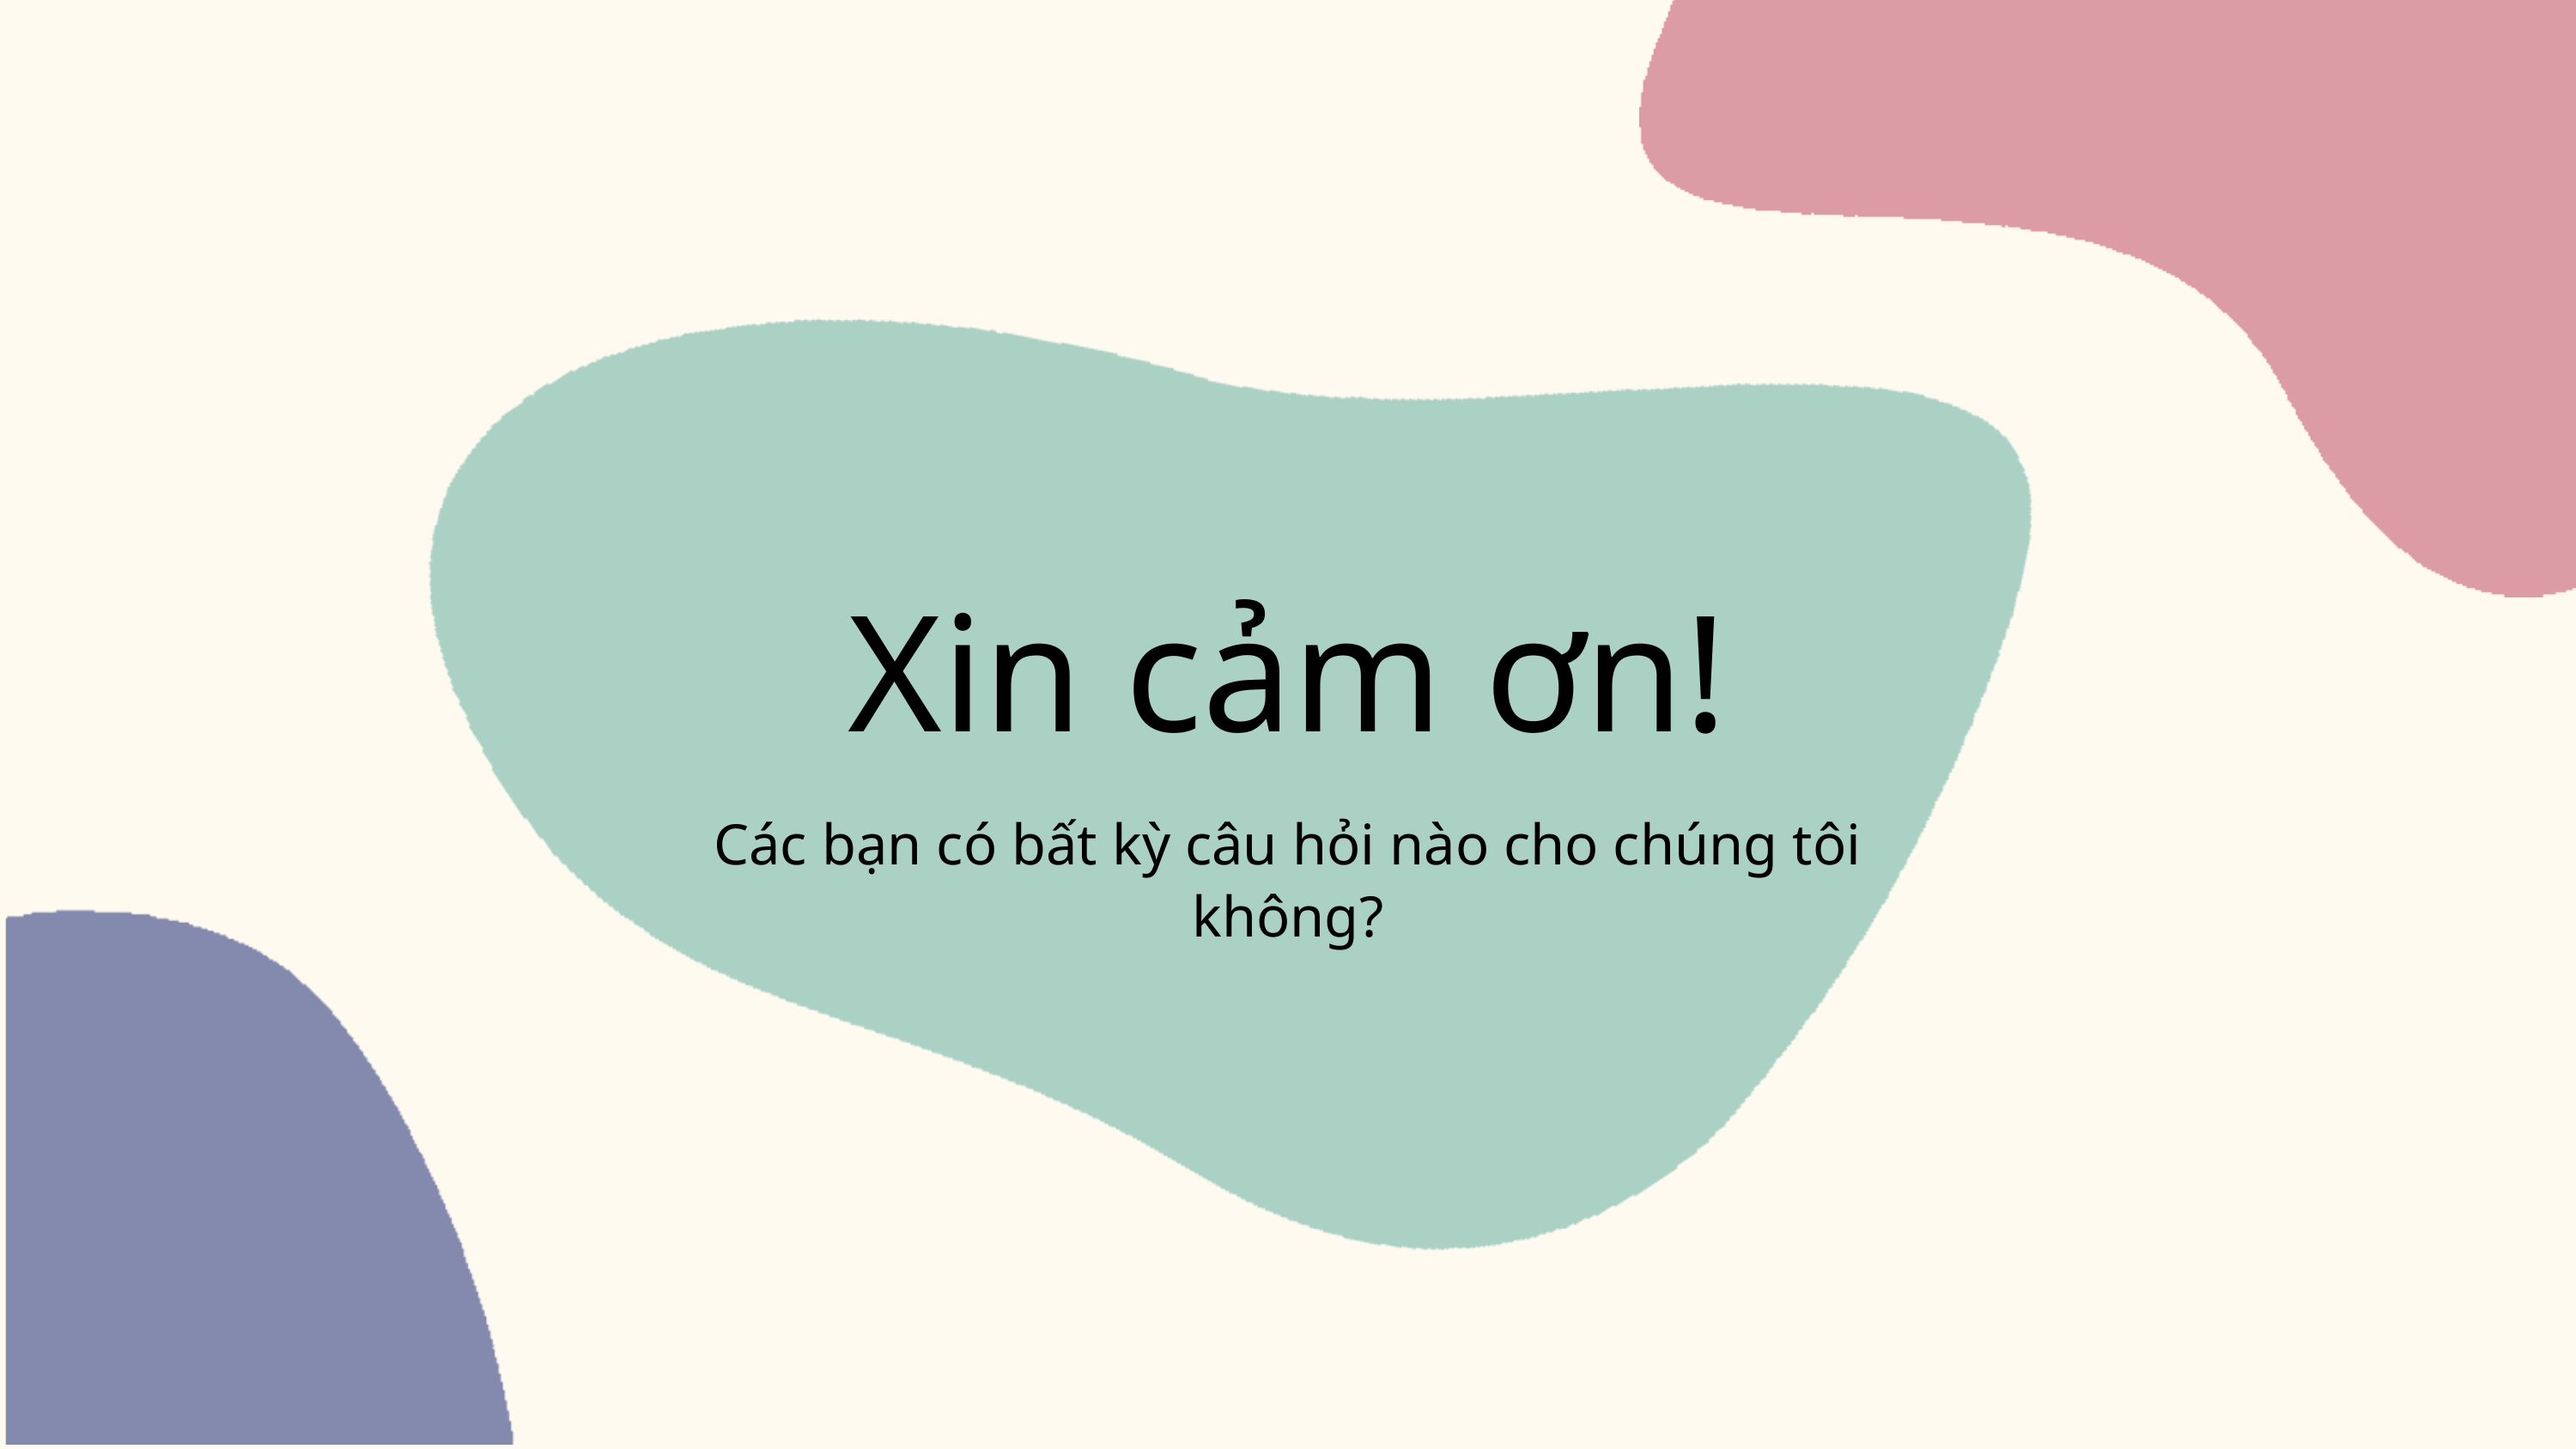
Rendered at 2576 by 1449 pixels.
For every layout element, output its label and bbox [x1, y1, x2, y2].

text_box [623, 571, 1953, 877]
picture [0, 0, 2576, 1449]
